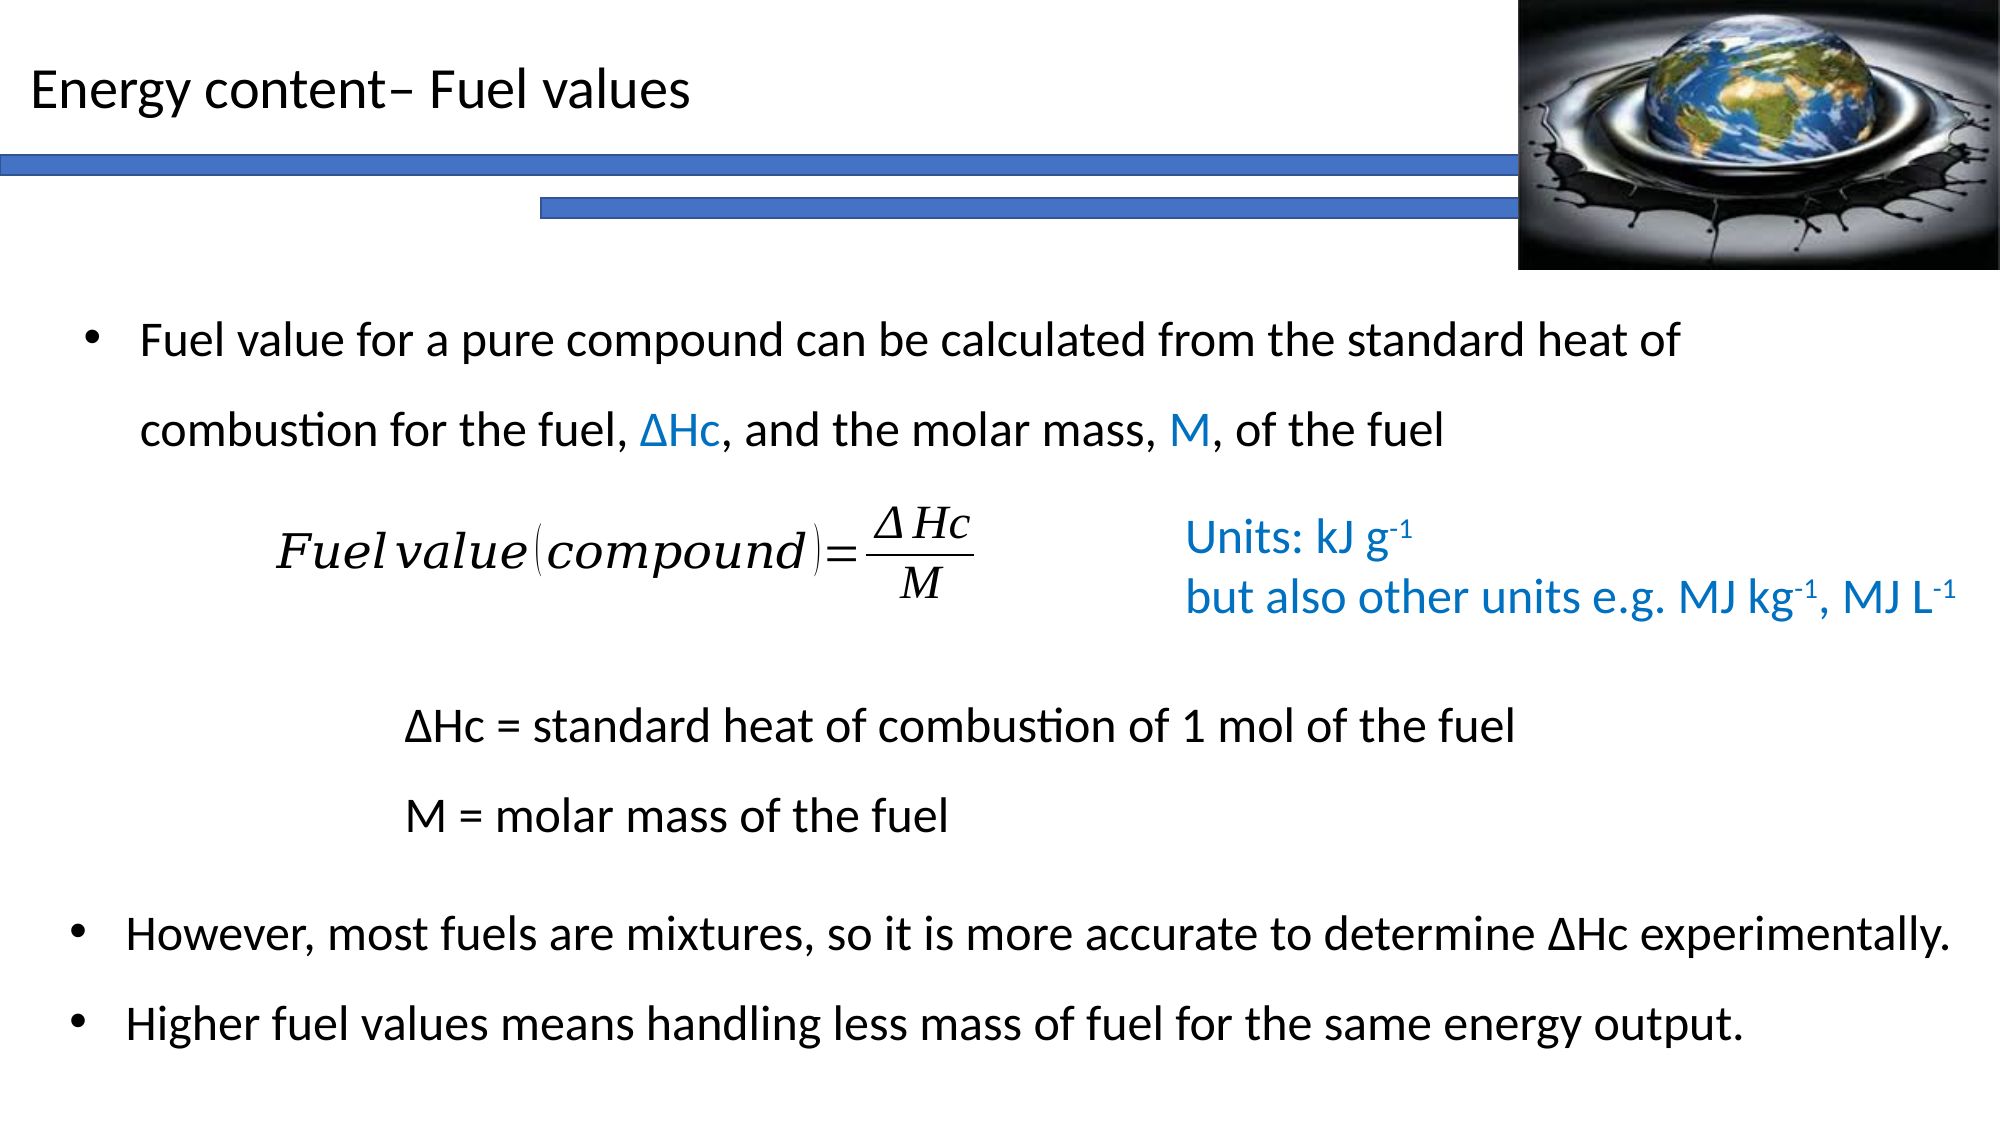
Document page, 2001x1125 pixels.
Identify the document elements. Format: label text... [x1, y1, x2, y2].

text_box However, most fuels are mixtures, so it is more accurate to determine ΔHc experimentally. Higher fuel values means handling less mass of fuel for the same energy output. [54, 863, 1975, 1125]
text_box Units: kJ g-1 but also other units e.g. MJ kg-1, MJ L-1 [1170, 496, 2000, 632]
picture [1518, 0, 2000, 270]
text_box ΔHc = standard heat of combustion of 1 mol of the fuel M = molar mass of the fuel [389, 655, 1789, 851]
text_box Fuel value for a pure compound can be calculated from the standard heat of combustion for the fuel, ΔHc, and the molar mass, M, of the fuel [68, 269, 1932, 465]
text_box [0, 154, 1518, 176]
text_box [540, 197, 1518, 219]
text_box Energy content– Fuel values [15, 42, 846, 128]
